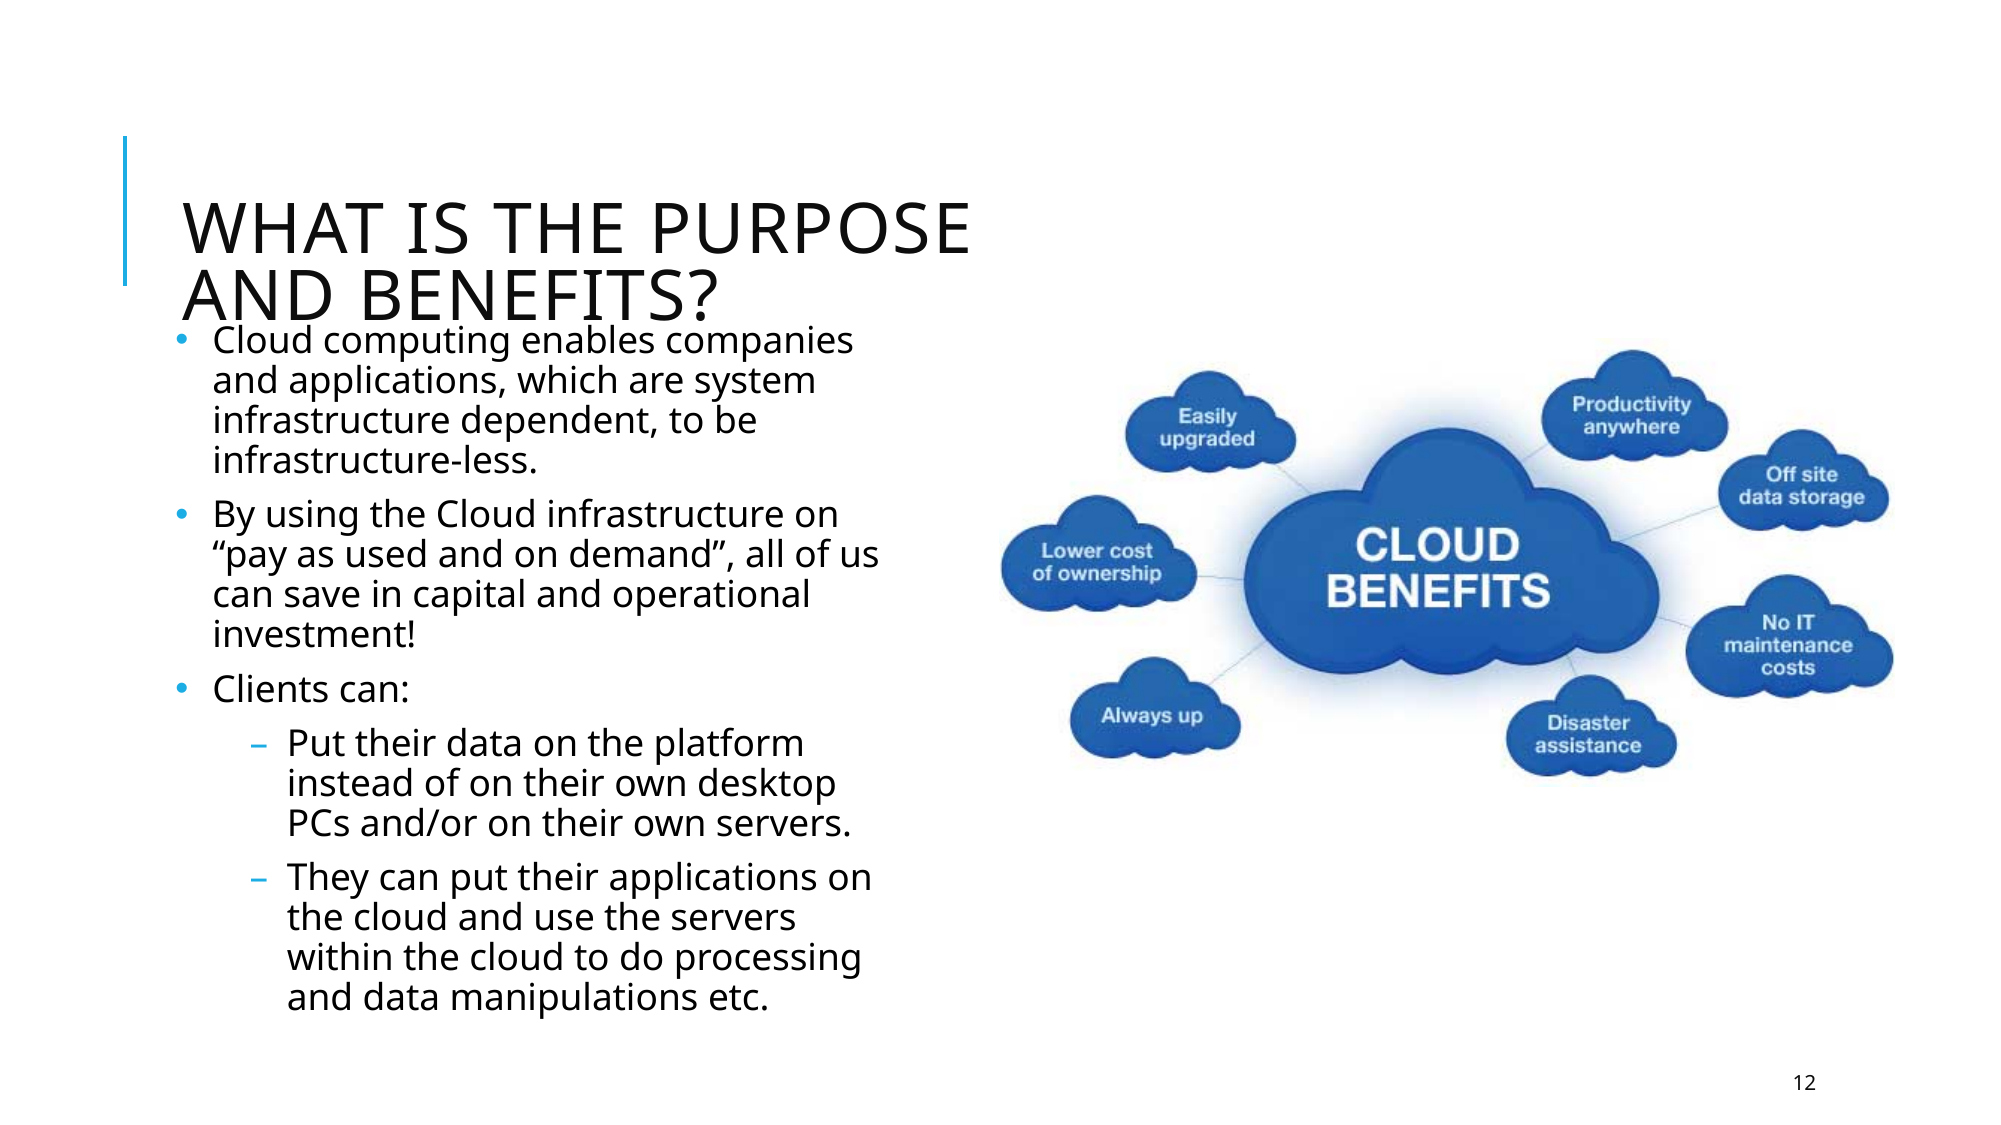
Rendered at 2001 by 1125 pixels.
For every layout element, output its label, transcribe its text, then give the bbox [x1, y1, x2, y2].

text_box What is the purpose and benefits? [168, 95, 1112, 342]
picture [999, 338, 1896, 787]
text_box Cloud computing enables companies and applications, which are system infrastructure dependent, to be infrastructure-less. By using the Cloud infrastructure on “pay as used and on demand”, all of us can save in capital and operational investment! Clients can: Put their data on the platform instead of on their own desktop PCs and/or on their own servers. They can put their applications on the cloud and use the servers within the cloud to do processing and data manipulations etc. [167, 313, 913, 1029]
slide_number 12 [1777, 1061, 1938, 1107]
